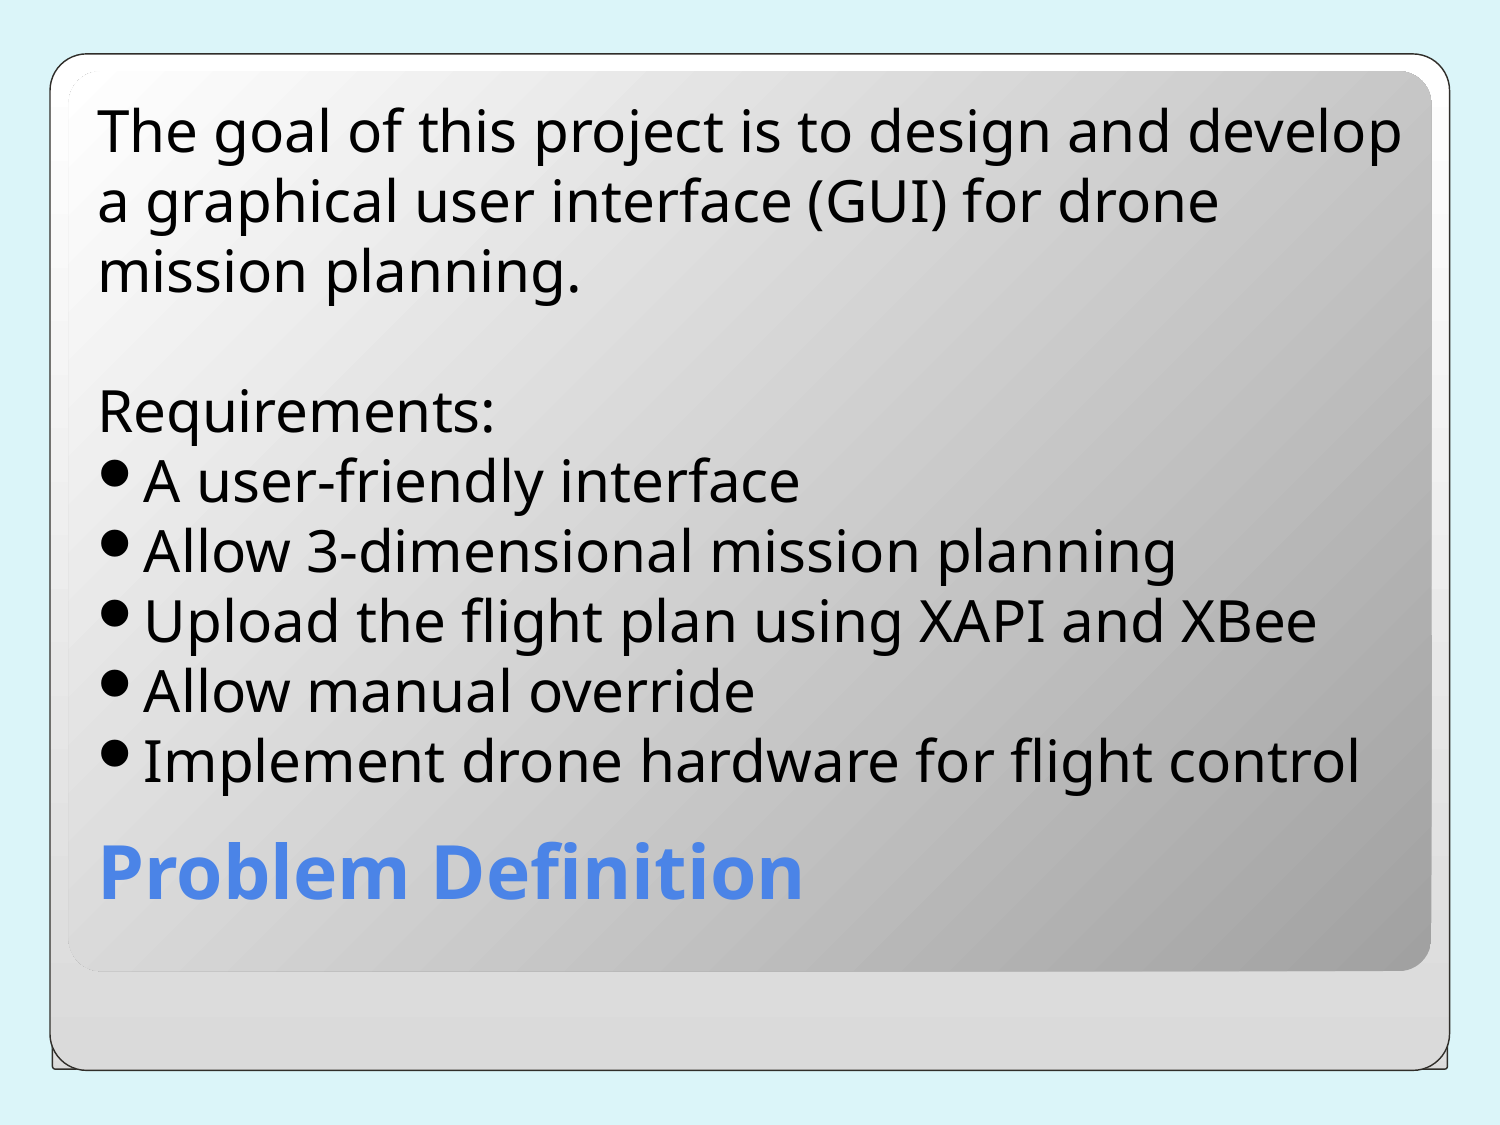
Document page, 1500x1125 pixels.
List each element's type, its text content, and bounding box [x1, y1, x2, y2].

text_box The goal of this project is to design and develop a graphical user interface (GUI) for drone mission planning. Requirements: A user-friendly interface Allow 3-dimensional mission planning Upload the flight plan using XAPI and XBee Allow manual override Implement drone hardware for flight control [82, 86, 1425, 900]
text_box Problem Definition [82, 900, 1425, 990]
